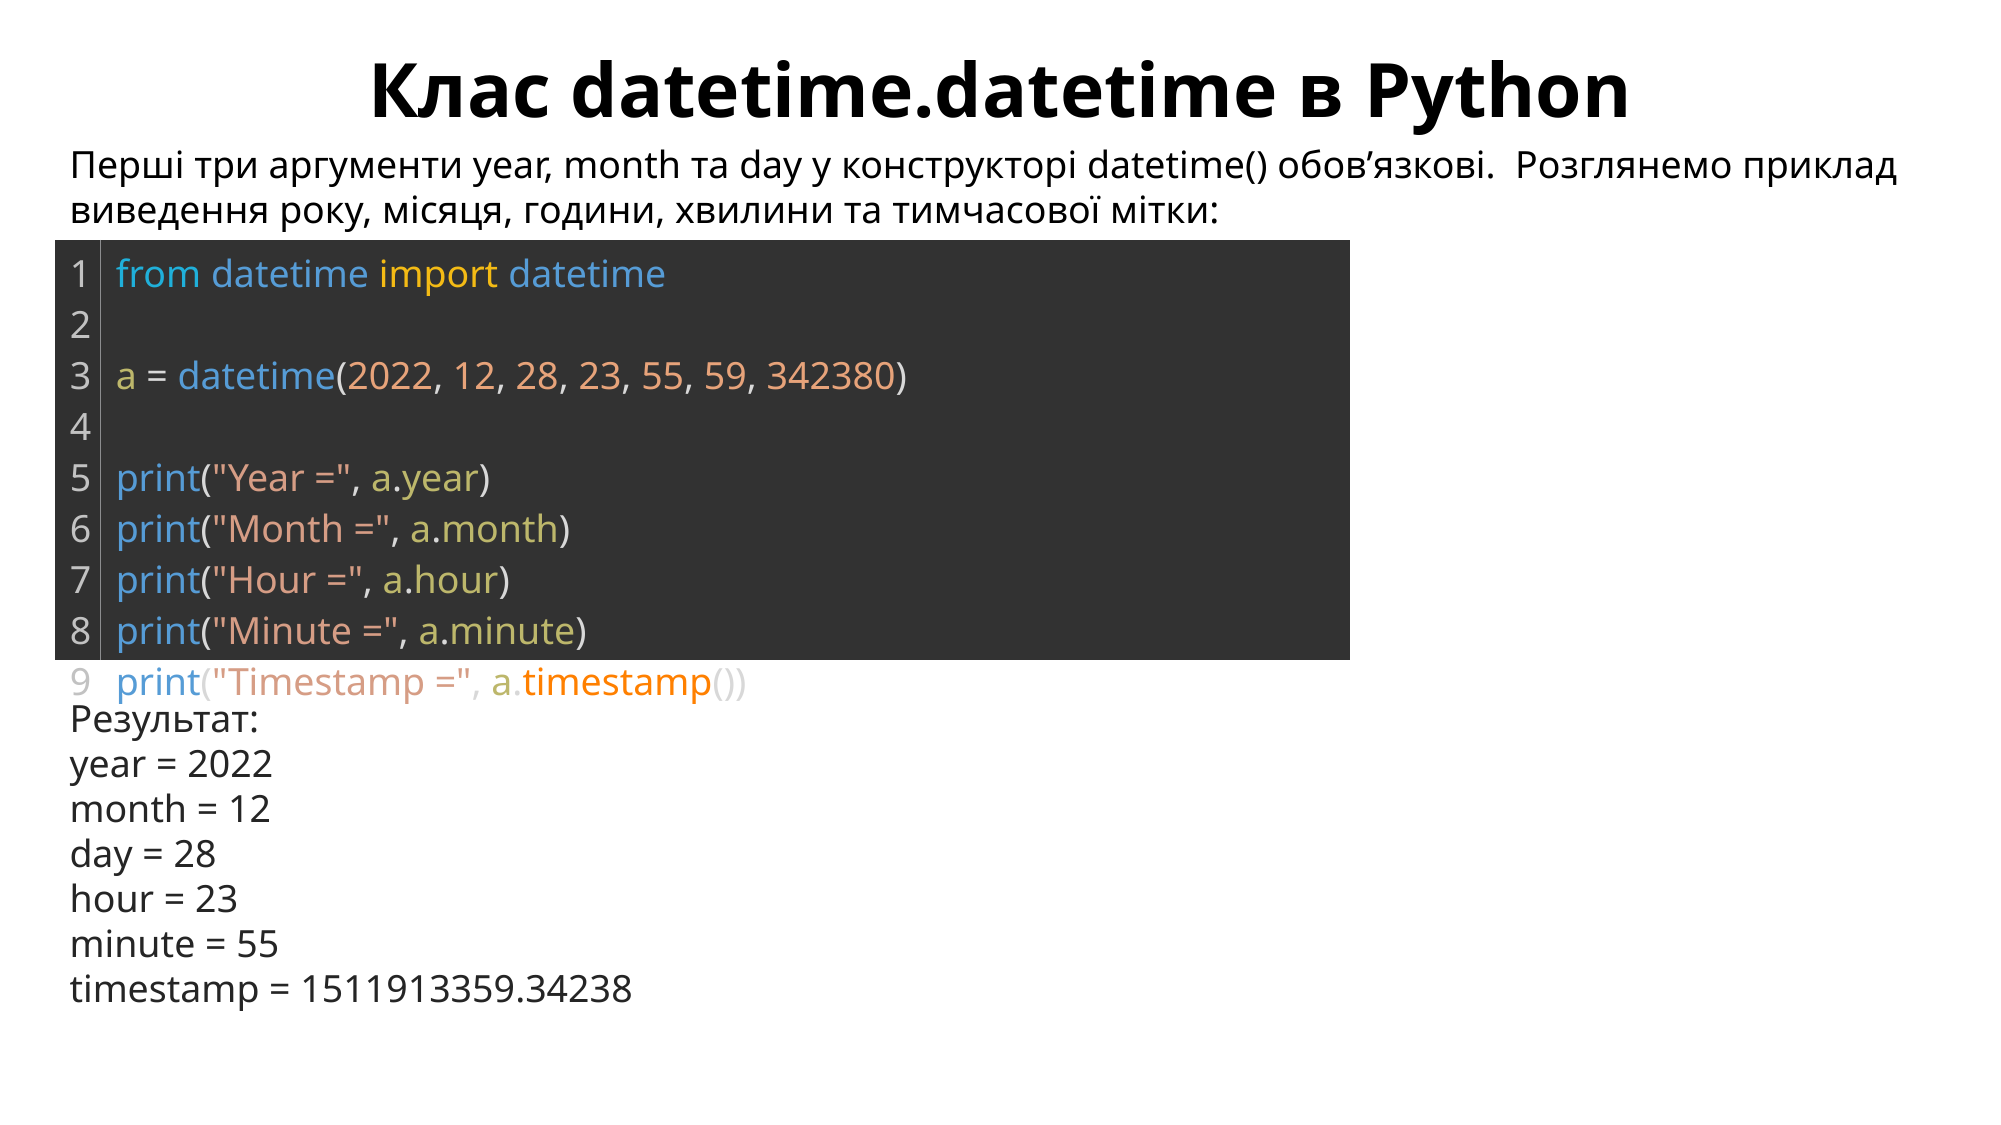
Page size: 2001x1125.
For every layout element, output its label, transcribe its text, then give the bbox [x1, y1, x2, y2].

table_header from datetime import datetime a = datetime(2022, 12, 28, 23, 55, 59, 342380) print("Year =", a.year) print("Month =", a.month) print("Hour =", a.hour) print("Minute =", a.minute) print("Timestamp =", a.timestamp()) [101, 240, 1350, 660]
text_box Клас datetime.datetime в Python [0, 35, 2000, 141]
text_box Результат: year = 2022 month = 12 day = 28 hour = 23 minute = 55 timestamp = 1511913359.34238 [54, 688, 1055, 1108]
table_header 1 2 3 4 5 6 7 8 9 [55, 240, 100, 660]
text_box Перші три аргументи year, month та day у конструкторі datetime() обов’язкові. Розглянемо приклад виведення року, місяця, години, хвилини та тимчасової мітки: [54, 141, 1936, 239]
